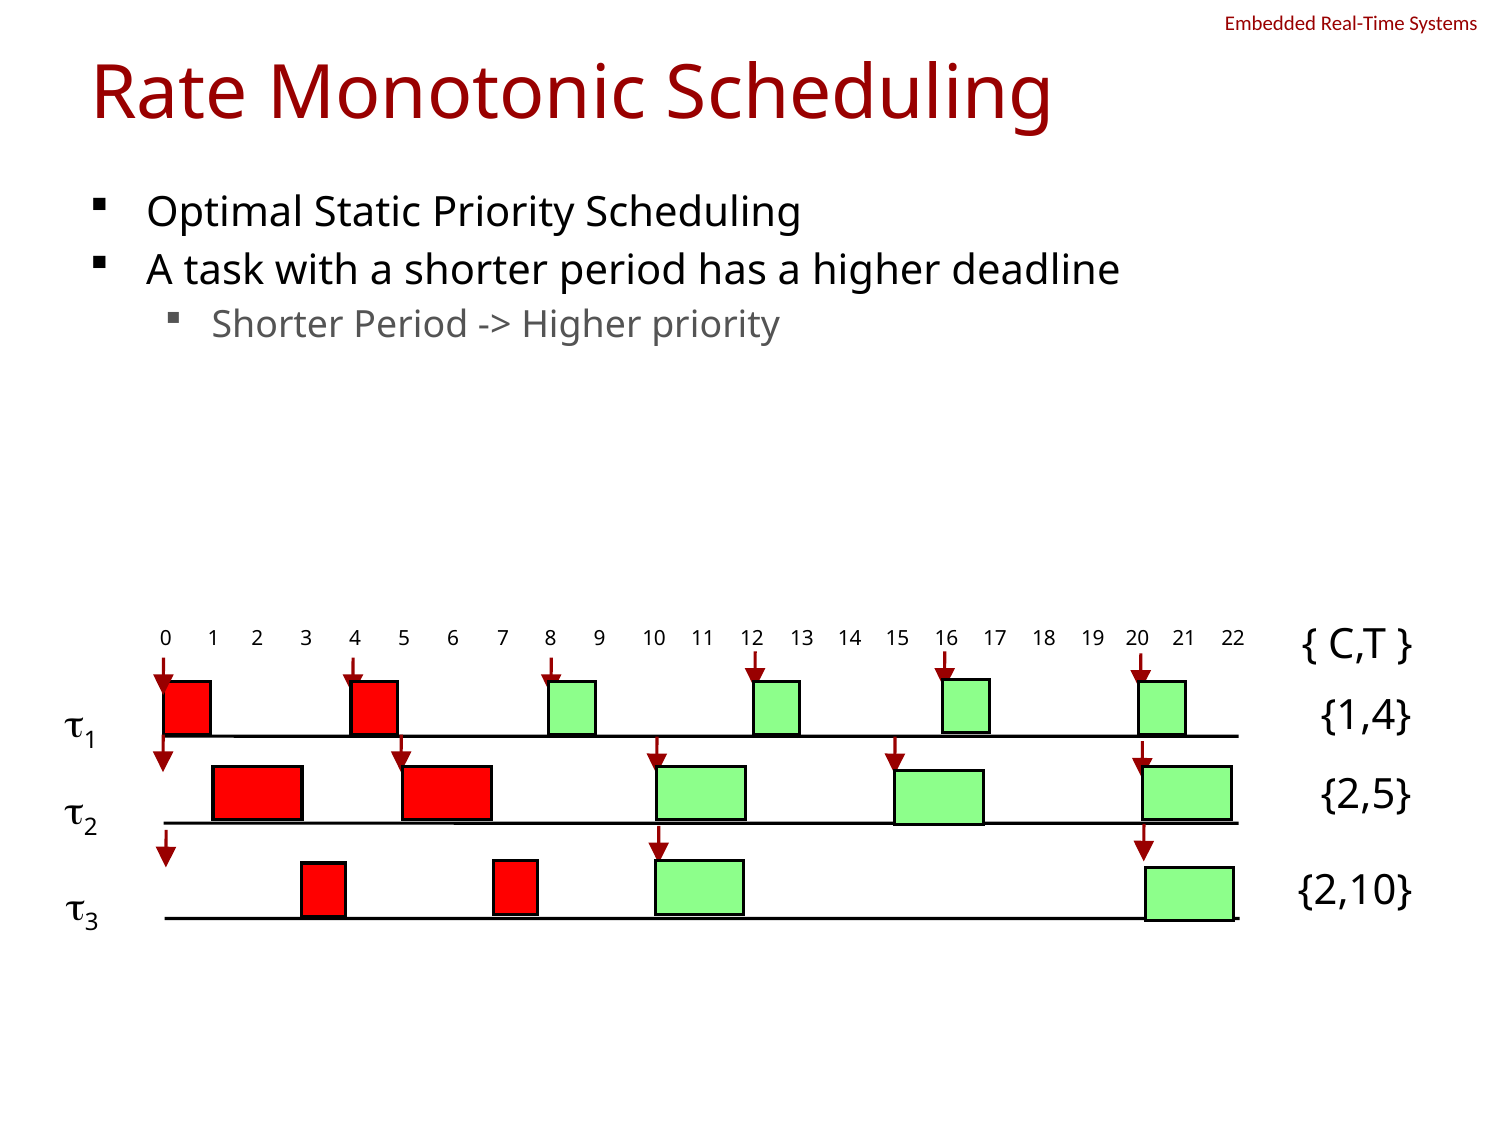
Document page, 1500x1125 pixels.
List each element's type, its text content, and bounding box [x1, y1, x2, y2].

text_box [144, 616, 1314, 658]
text_box 3 [52, 870, 121, 943]
text_box [894, 770, 984, 825]
title Rate Monotonic Scheduling [75, 45, 1425, 133]
text_box {1,4} [1263, 680, 1426, 746]
text_box [753, 681, 800, 736]
text_box 2 [50, 775, 120, 848]
text_box [350, 681, 398, 736]
text_box {2,5} [1263, 759, 1426, 825]
text_box [402, 766, 492, 820]
text_box [655, 860, 744, 915]
text_box [1142, 766, 1232, 820]
text_box [656, 766, 746, 820]
text_box {2,10} [1264, 855, 1428, 920]
text_box { C,T } [1276, 609, 1439, 675]
text_box [1138, 681, 1186, 736]
text_box [942, 679, 990, 733]
text_box 1 [50, 688, 120, 761]
text_box [301, 862, 346, 917]
text_box [1145, 867, 1234, 921]
text_box [163, 681, 211, 736]
text_box [548, 681, 596, 736]
text_box [493, 860, 538, 915]
list Optimal Static Priority Scheduling A task with a shorter period has a higher deadline Shorter Period -> Higher priority [75, 177, 1425, 1005]
text_box [212, 766, 302, 820]
